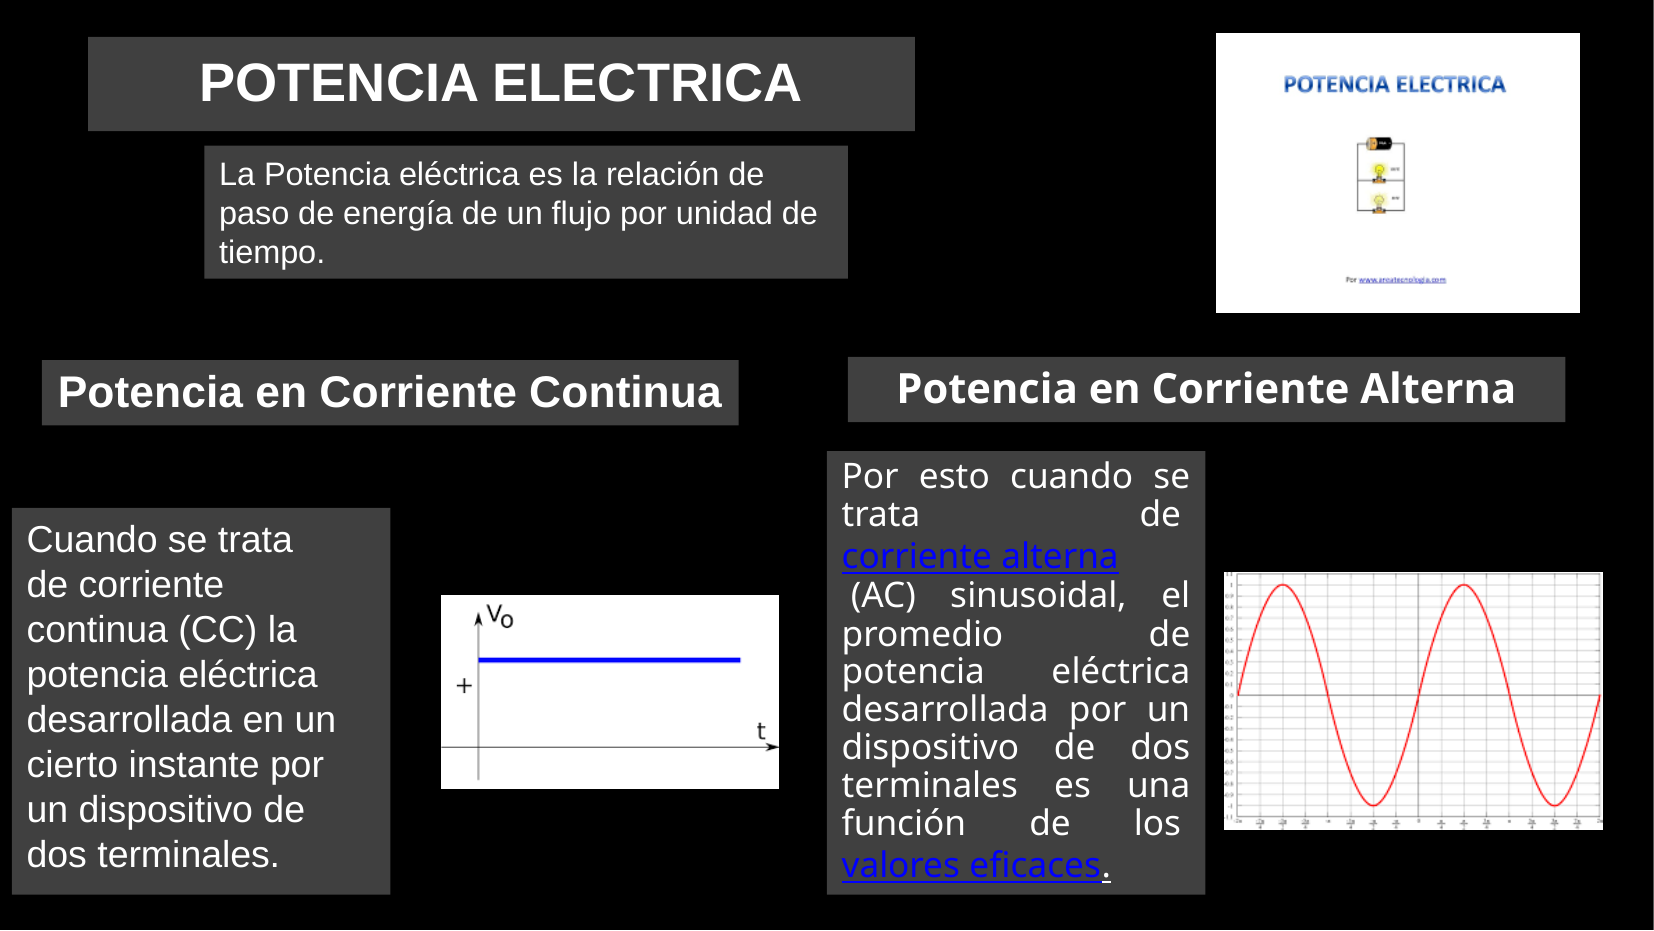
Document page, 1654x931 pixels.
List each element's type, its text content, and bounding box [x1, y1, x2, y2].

text_box Potencia en Corriente Alterna [847, 356, 1566, 423]
picture [1230, 46, 1566, 299]
picture [1223, 571, 1604, 830]
text_box Por esto cuando se trata de corriente alterna (AC) sinusoidal, el promedio de potencia eléctrica desarrollada por un dispositivo de dos terminales es una función de los valores eficaces. [826, 451, 1206, 895]
text_box La Potencia eléctrica es la relación de paso de energía de un flujo por unidad de tiempo. [204, 145, 848, 279]
picture [441, 595, 779, 790]
text_box Cuando se trata de corriente continua (CC) la potencia eléctrica desarrollada en un cierto instante por un dispositivo de dos terminales. [11, 507, 391, 895]
text_box POTENCIA ELECTRICA [88, 36, 915, 132]
text_box Potencia en Corriente Continua [41, 360, 739, 426]
